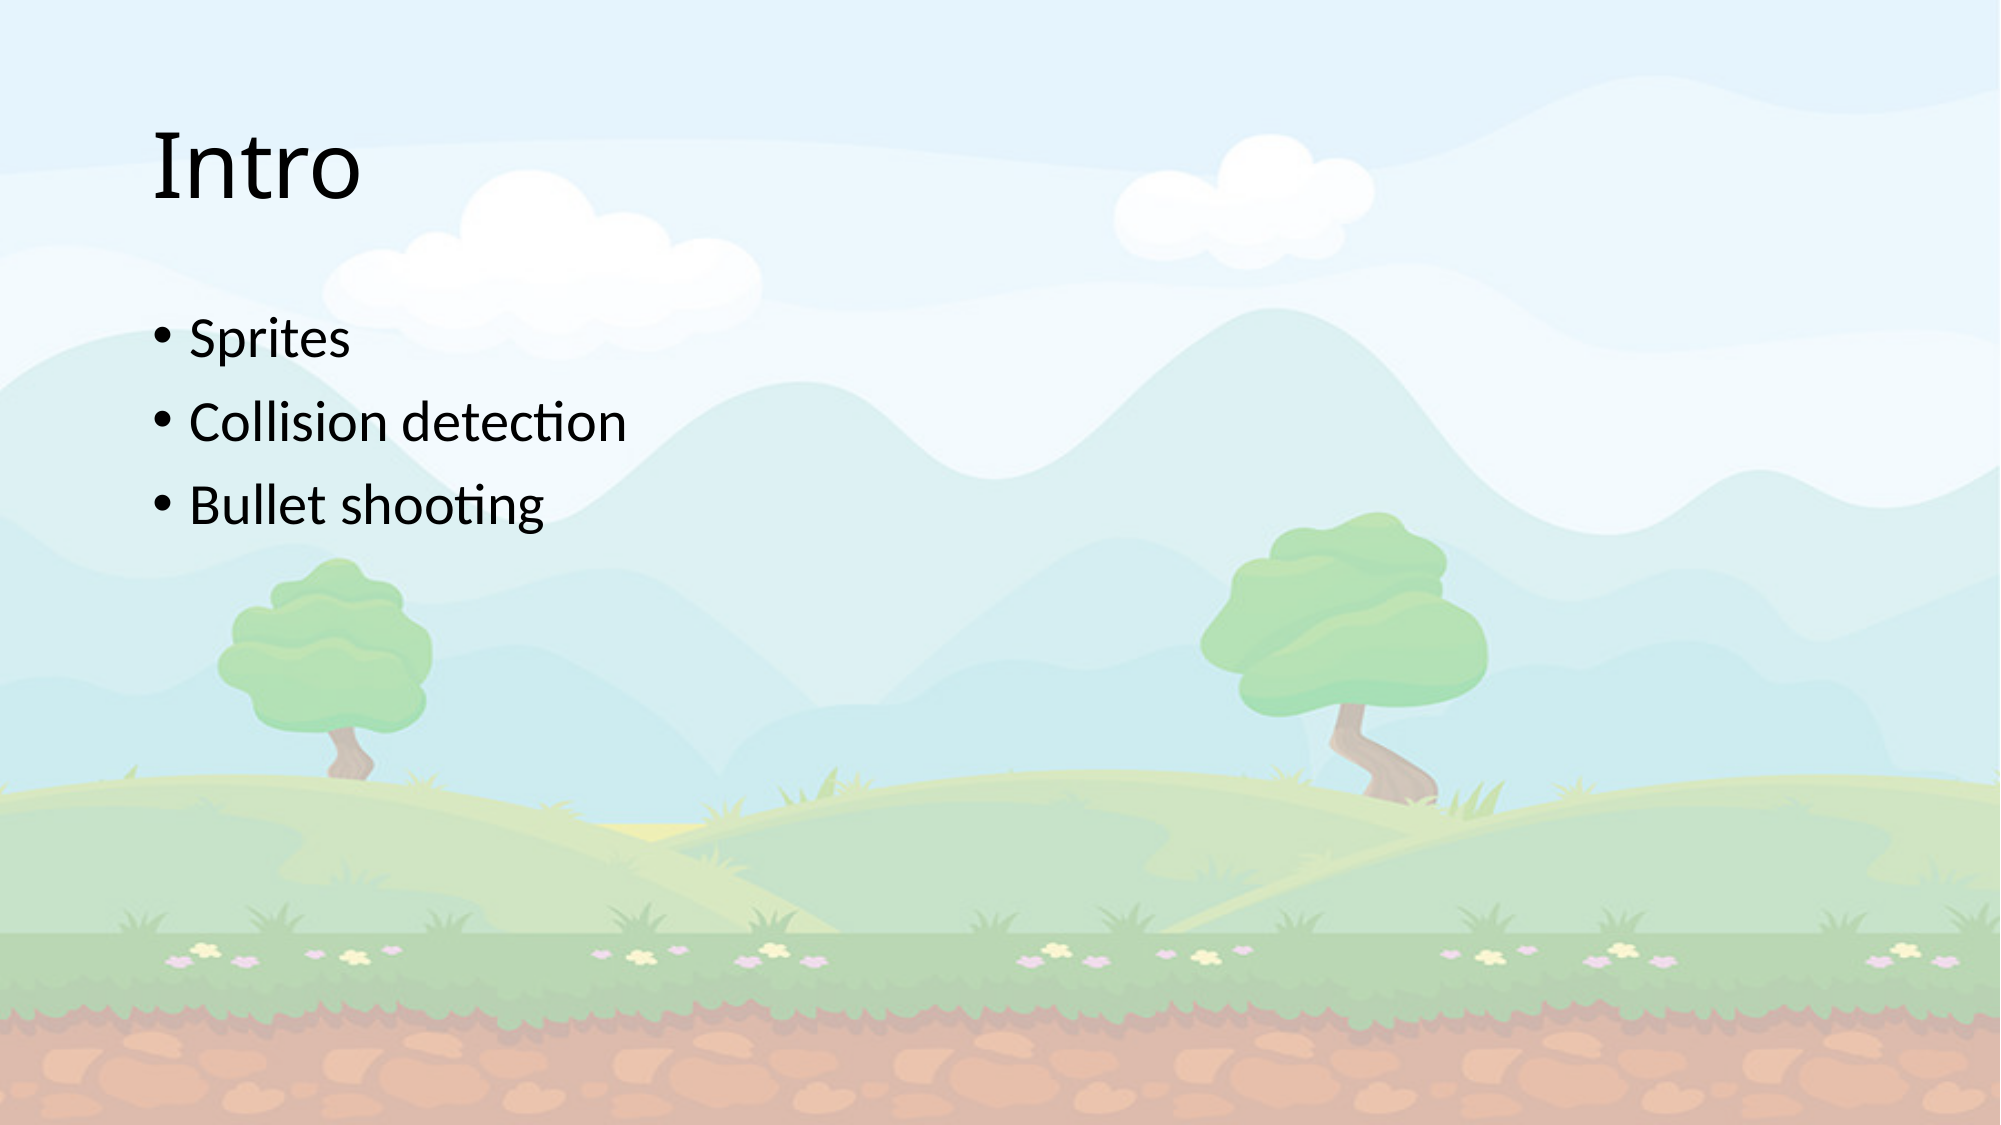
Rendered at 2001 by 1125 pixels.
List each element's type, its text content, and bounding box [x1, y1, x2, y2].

title Intro [137, 59, 1863, 278]
list Sprites Collision detection Bullet shooting [137, 299, 1863, 1014]
